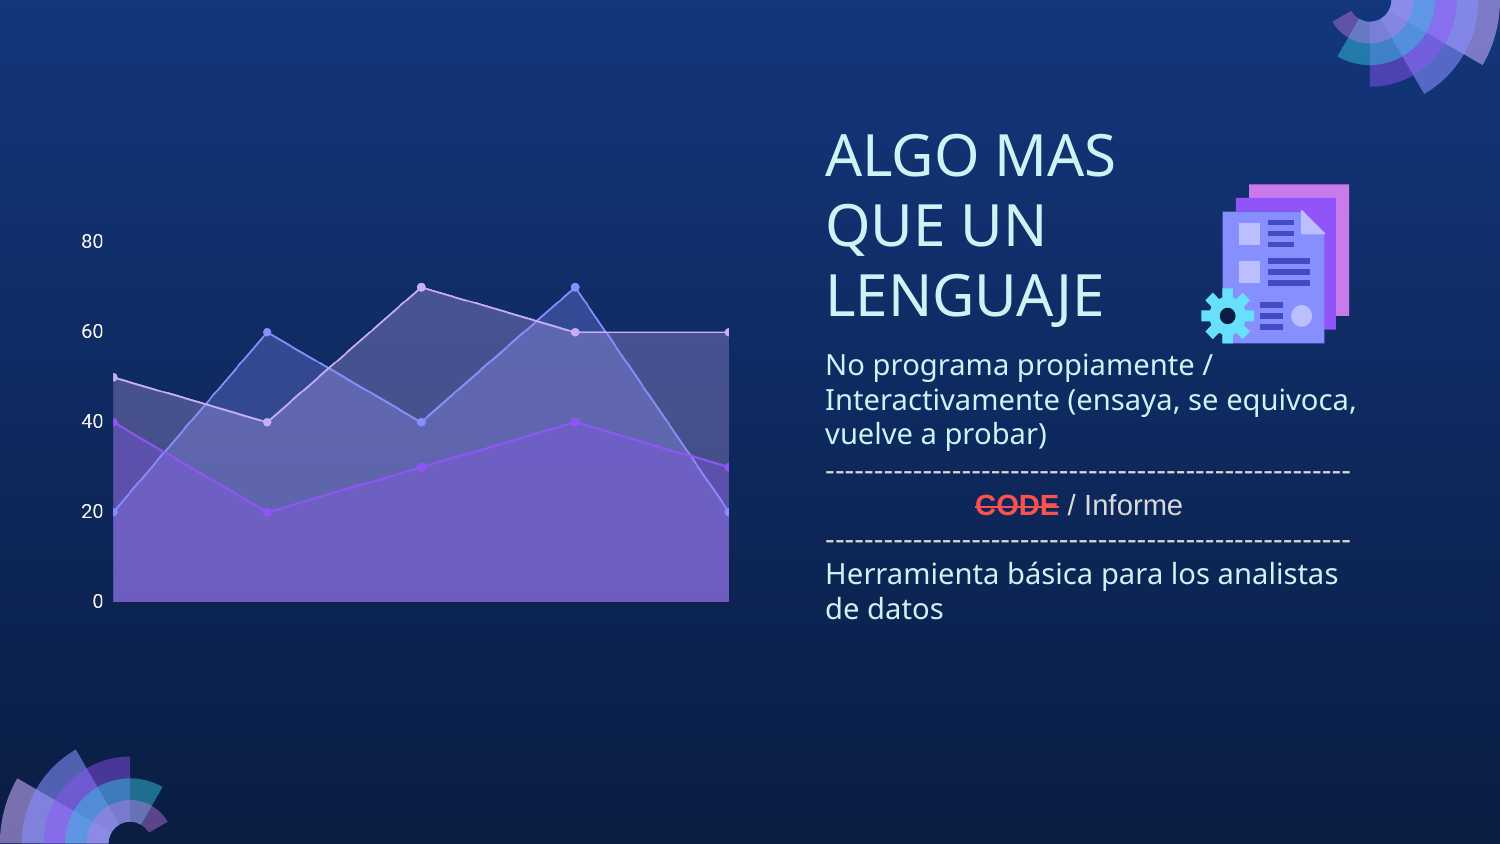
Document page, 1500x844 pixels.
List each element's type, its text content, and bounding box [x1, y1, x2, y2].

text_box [1201, 183, 1350, 344]
title ALGO MAS QUE UN LENGUAJE [810, 184, 1170, 330]
picture [49, 211, 751, 633]
text_box No programa propiamente / Interactivamente (ensaya, se equivoca, vuelve a probar) ------------------------------------------------------ CODE / Informe ------------------------------------------------------ Herramienta básica para los analistas de datos [810, 330, 1381, 627]
